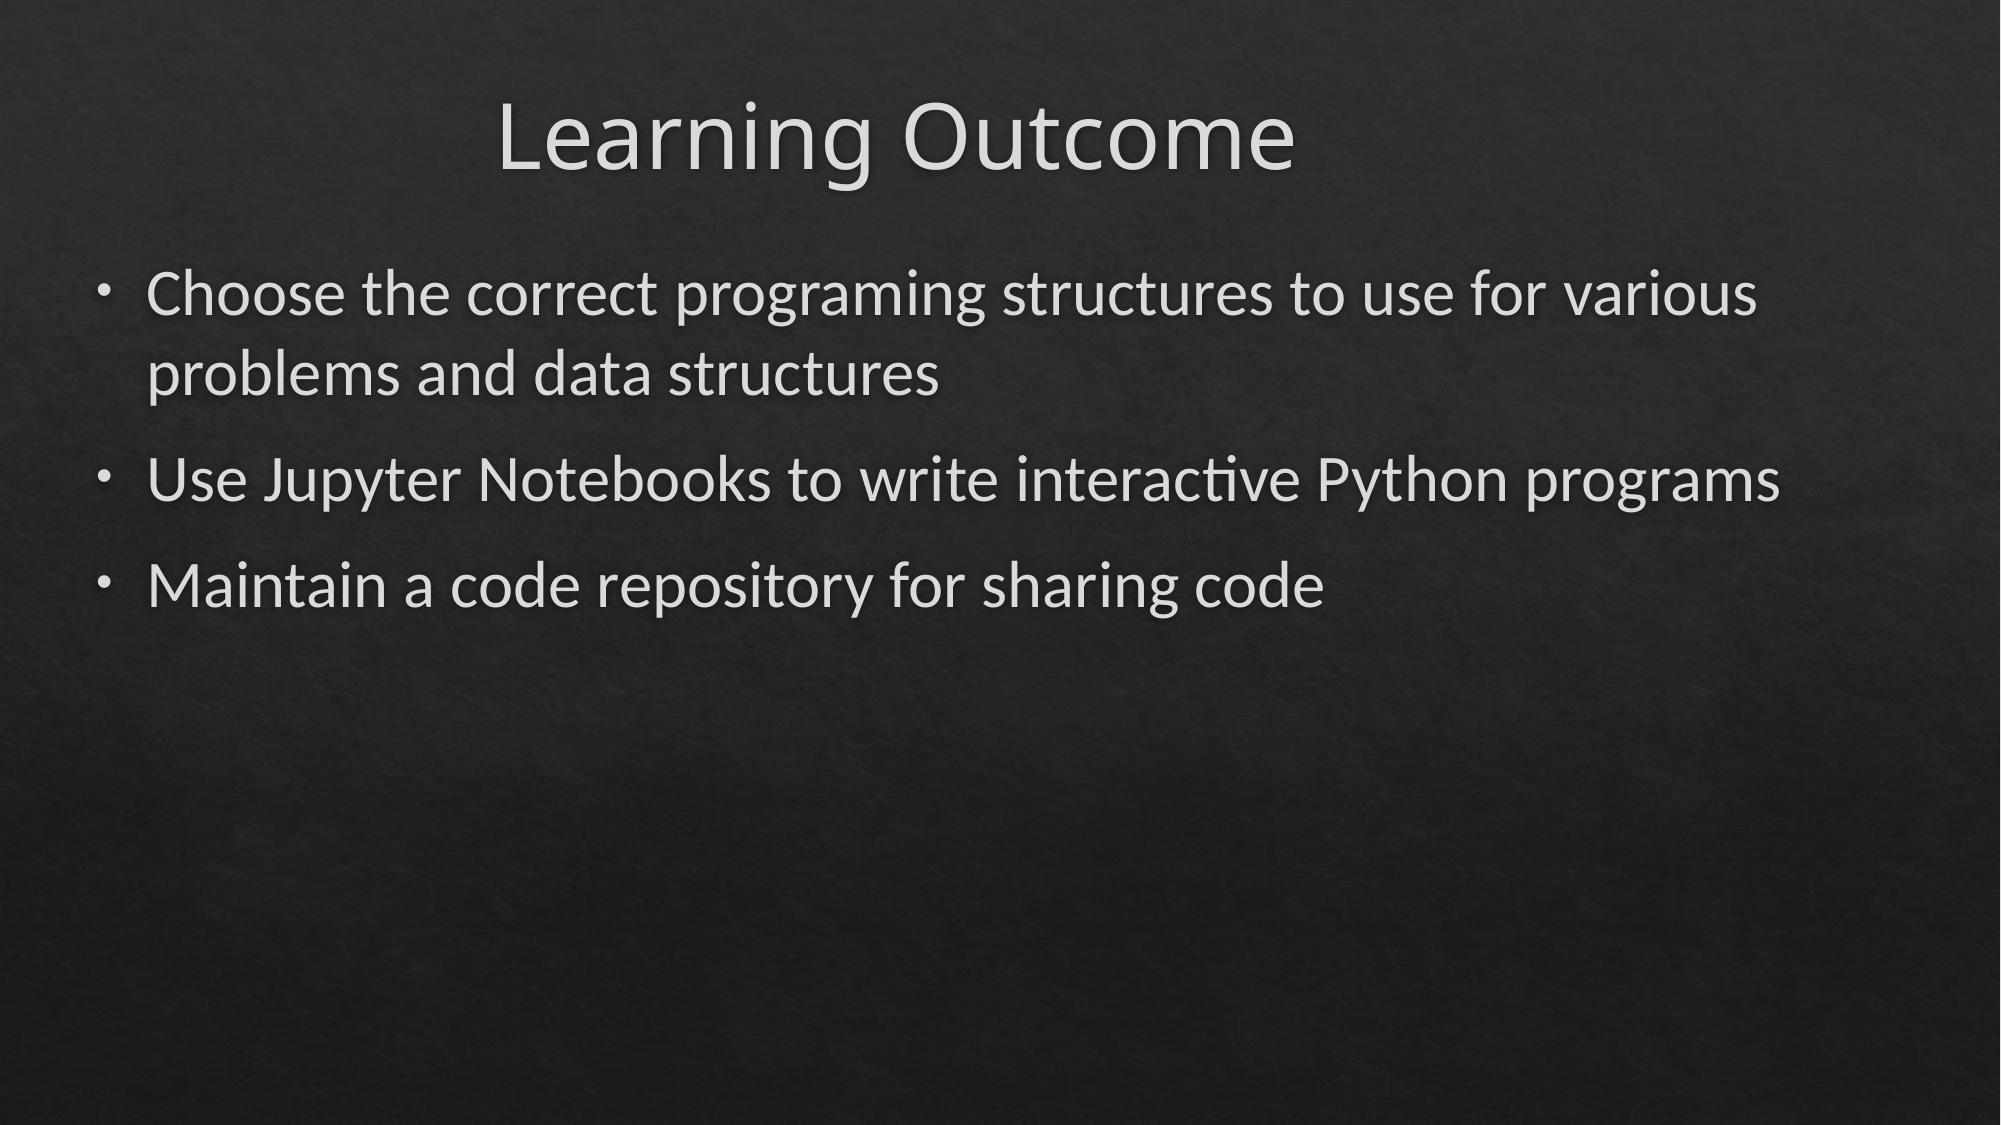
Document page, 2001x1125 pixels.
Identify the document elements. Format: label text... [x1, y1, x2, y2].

title Learning Outcome [34, 24, 1760, 242]
list Choose the correct programing structures to use for various problems and data structures Use Jupyter Notebooks to write interactive Python programs Maintain a code repository for sharing code [75, 241, 1863, 1014]
